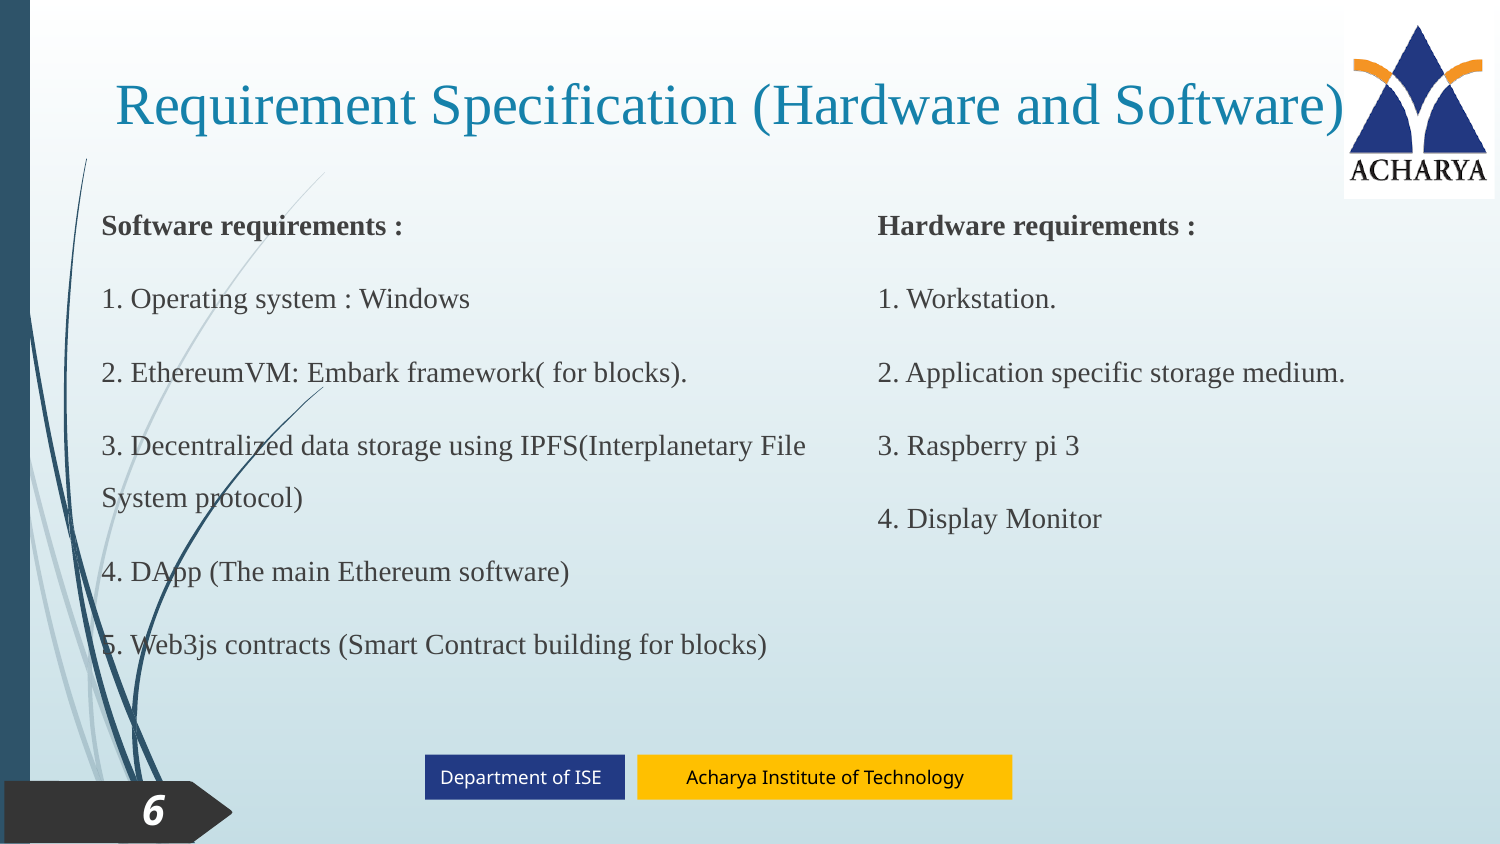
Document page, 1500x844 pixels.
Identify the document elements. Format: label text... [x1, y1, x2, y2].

subtitle Software requirements : 1. Operating system : Windows 2. EthereumVM: Embark framework( for blocks). 3. Decentralized data storage using IPFS(Interplanetary File System protocol) 4. DApp (The main Ethereum software) 5. Web3js contracts (Smart Contract building for blocks) Hardware requirements : 1. Workstation. 2. Application specific storage medium. 3. Raspberry pi 3 4. Display Monitor [53, 173, 1500, 694]
title Requirement Specification (Hardware and Software) [100, 51, 1376, 173]
slide_number 6 [83, 789, 180, 835]
picture [1344, 5, 1495, 173]
